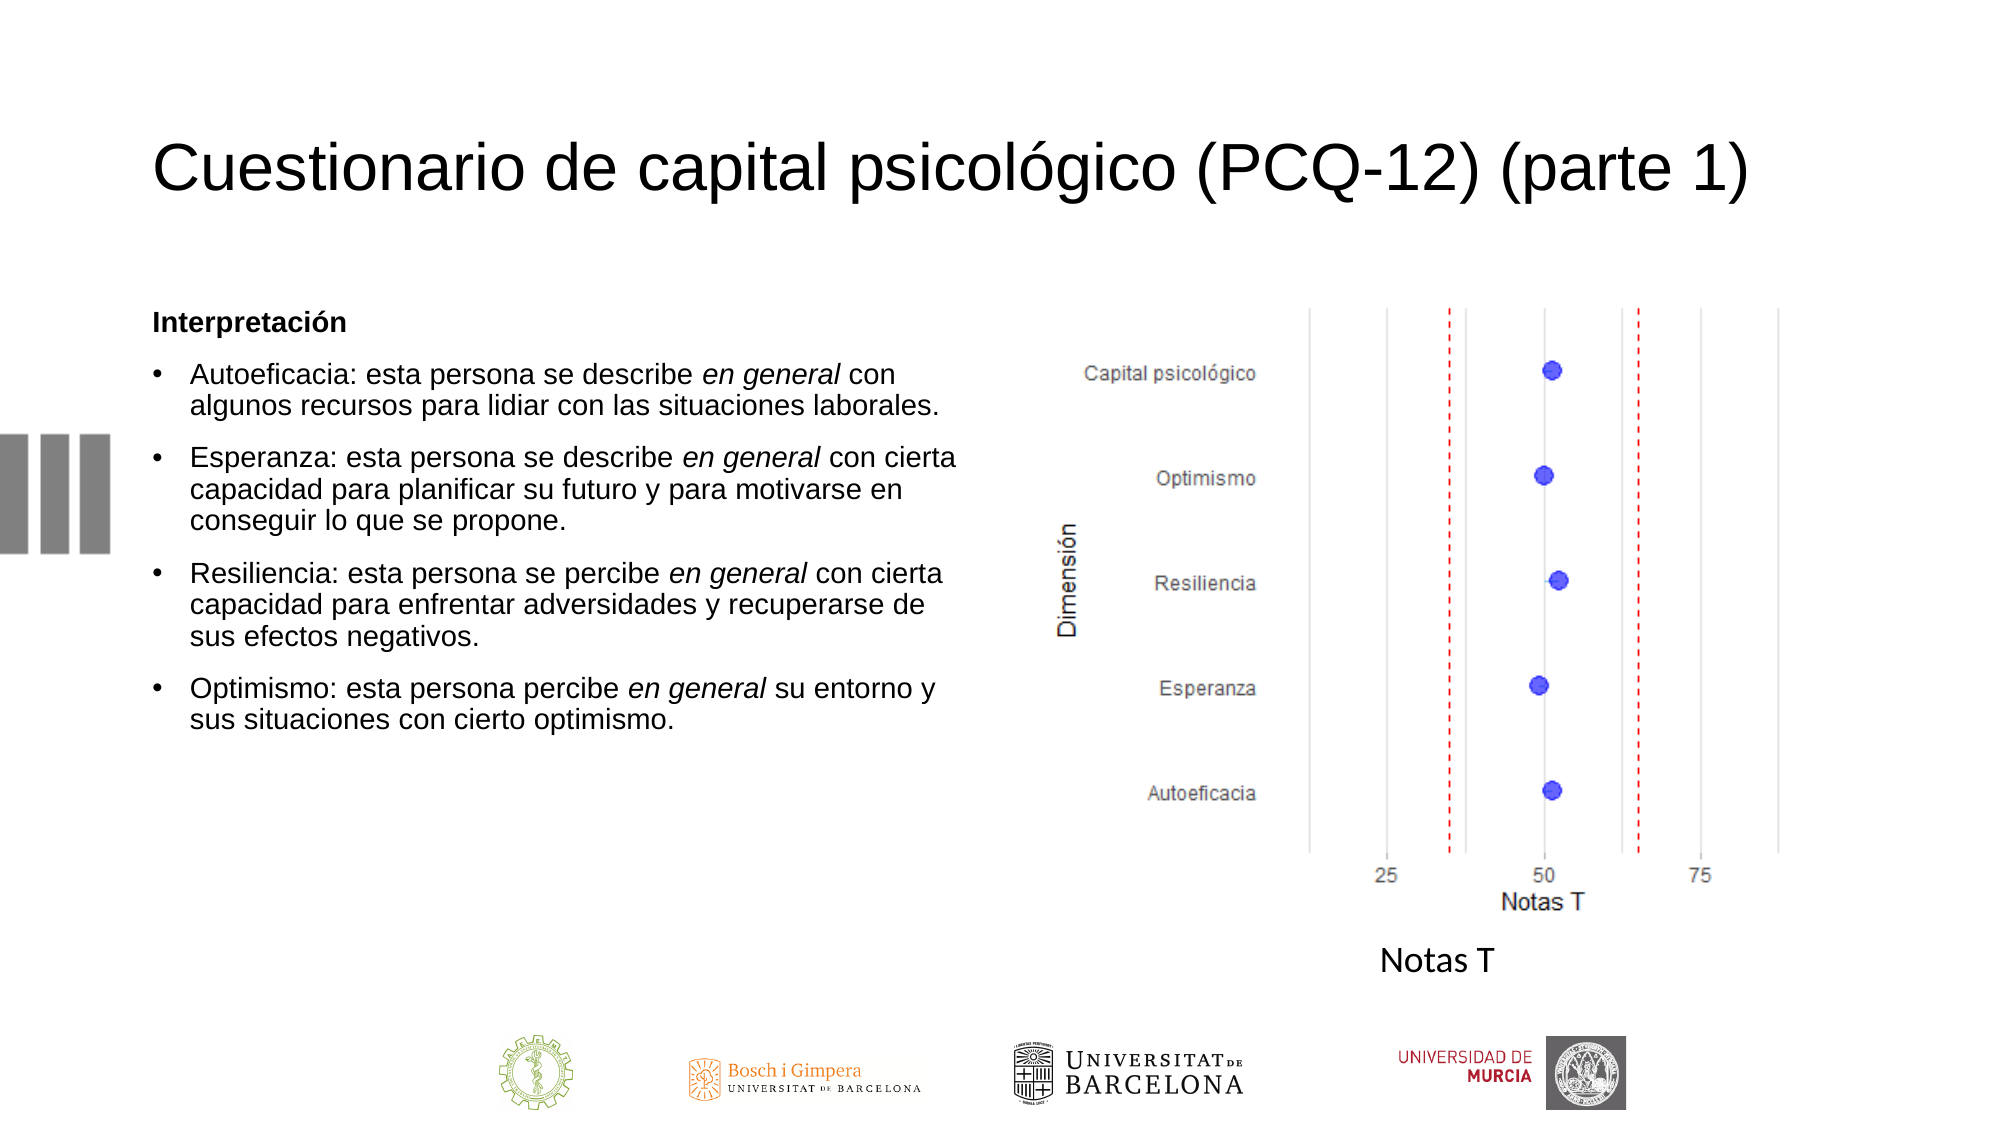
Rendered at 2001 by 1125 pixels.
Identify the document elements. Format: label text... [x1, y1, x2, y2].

picture [1331, 1036, 1627, 1110]
list Interpretación Autoeficacia: esta persona se describe en general con algunos recursos para lidiar con las situaciones laborales. Esperanza: esta persona se describe en general con cierta capacidad para planificar su futuro y para motivarse en conseguir lo que se propone. Resiliencia: esta persona se percibe en general con cierta capacidad para enfrentar adversidades y recuperarse de sus efectos negativos. Optimismo: esta persona percibe en general su entorno y sus situaciones con cierto optimismo. [137, 299, 988, 1014]
picture [1014, 1042, 1243, 1105]
picture [499, 1035, 573, 1110]
picture [1043, 297, 1832, 928]
title Cuestionario de capital psicológico (PCQ-12) (parte 1) [137, 59, 1863, 278]
picture [0, 420, 123, 563]
picture [684, 1031, 926, 1125]
text_box Notas T [1012, 927, 1863, 1011]
